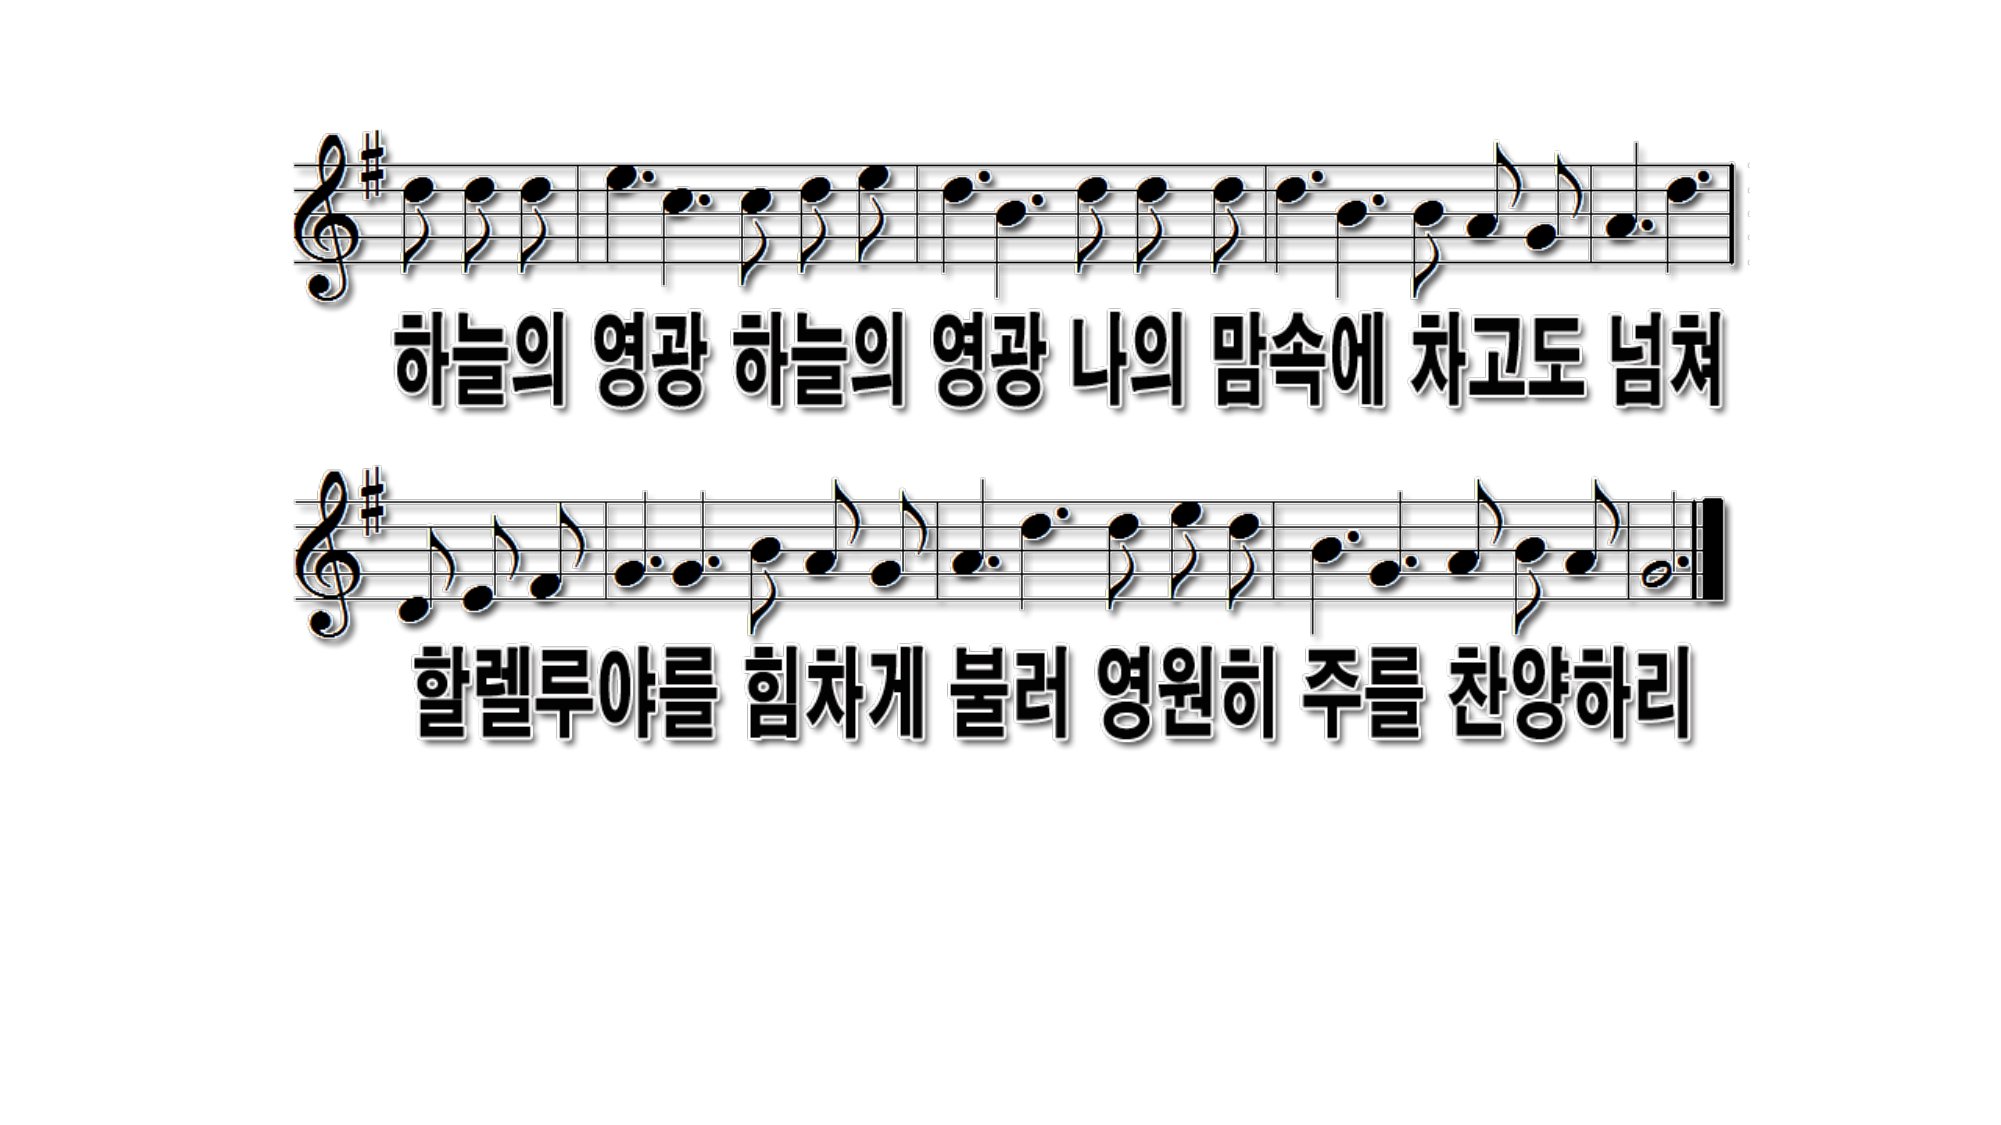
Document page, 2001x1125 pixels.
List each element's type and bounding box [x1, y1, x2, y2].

picture [249, 0, 1750, 835]
